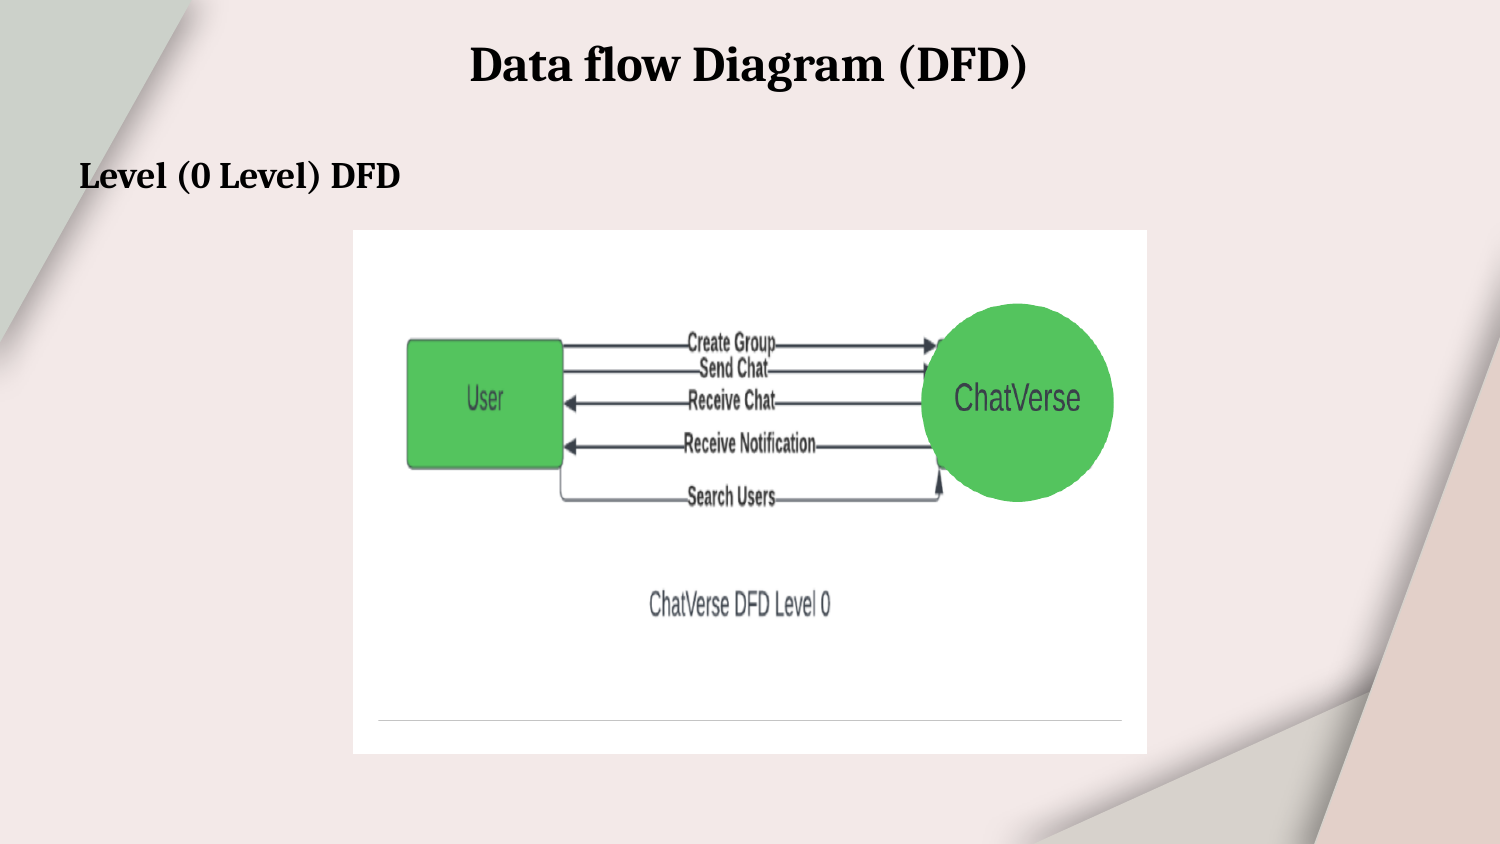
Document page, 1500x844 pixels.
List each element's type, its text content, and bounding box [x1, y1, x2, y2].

subtitle Level (0 Level) DFD [0, 125, 481, 211]
picture [353, 230, 1147, 754]
title Data flow Diagram (DFD) [320, 16, 1180, 102]
